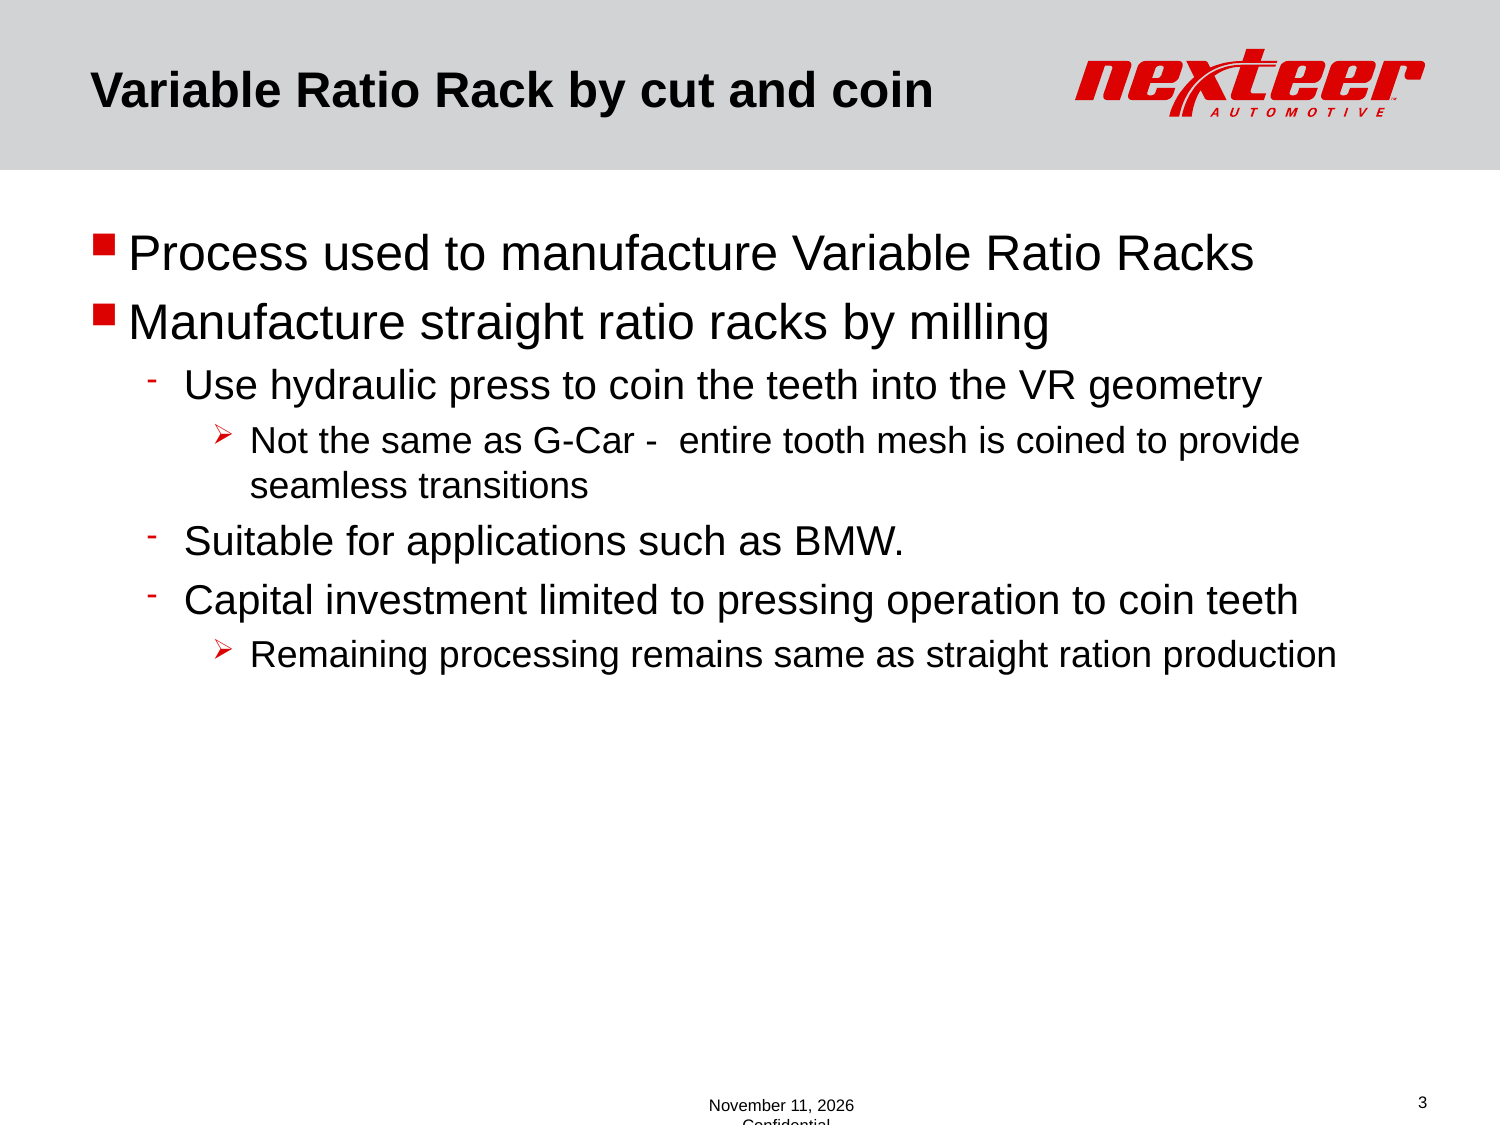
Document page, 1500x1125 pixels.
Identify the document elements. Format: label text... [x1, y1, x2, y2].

list Process used to manufacture Variable Ratio Racks Manufacture straight ratio racks by milling Use hydraulic press to coin the teeth into the VR geometry Not the same as G-Car - entire tooth mesh is coined to provide seamless transitions Suitable for applications such as BMW. Capital investment limited to pressing operation to coin teeth Remaining processing remains same as straight ration production [74, 212, 1426, 1026]
slide_number 3 [1329, 1083, 1443, 1122]
picture [0, 0, 1500, 170]
title Variable Ratio Rack by cut and coin [74, 12, 1051, 163]
